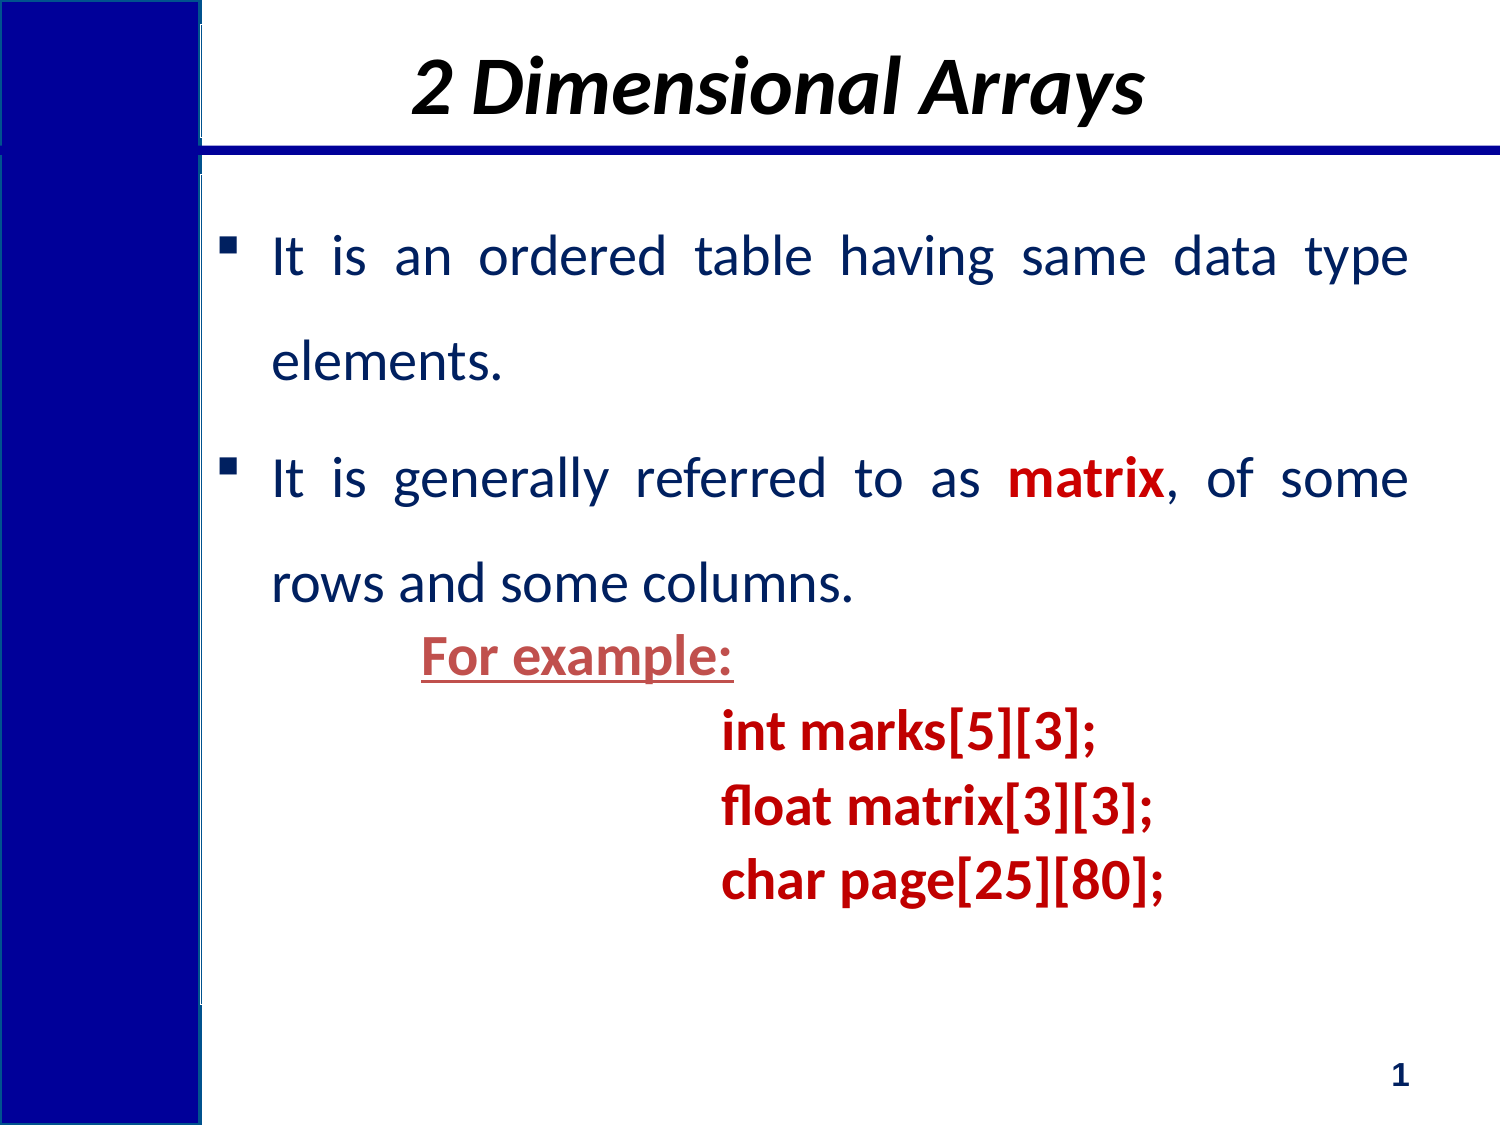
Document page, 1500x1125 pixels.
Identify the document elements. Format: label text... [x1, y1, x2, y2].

list It is an ordered table having same data type elements. It is generally referred to as matrix, of some rows and some columns. For example: int marks[5][3]; float matrix[3][3]; char page[25][80]; [200, 174, 1425, 1005]
title 2 Dimensional Arrays [200, 24, 1375, 138]
slide_number 1 [1312, 1042, 1425, 1103]
